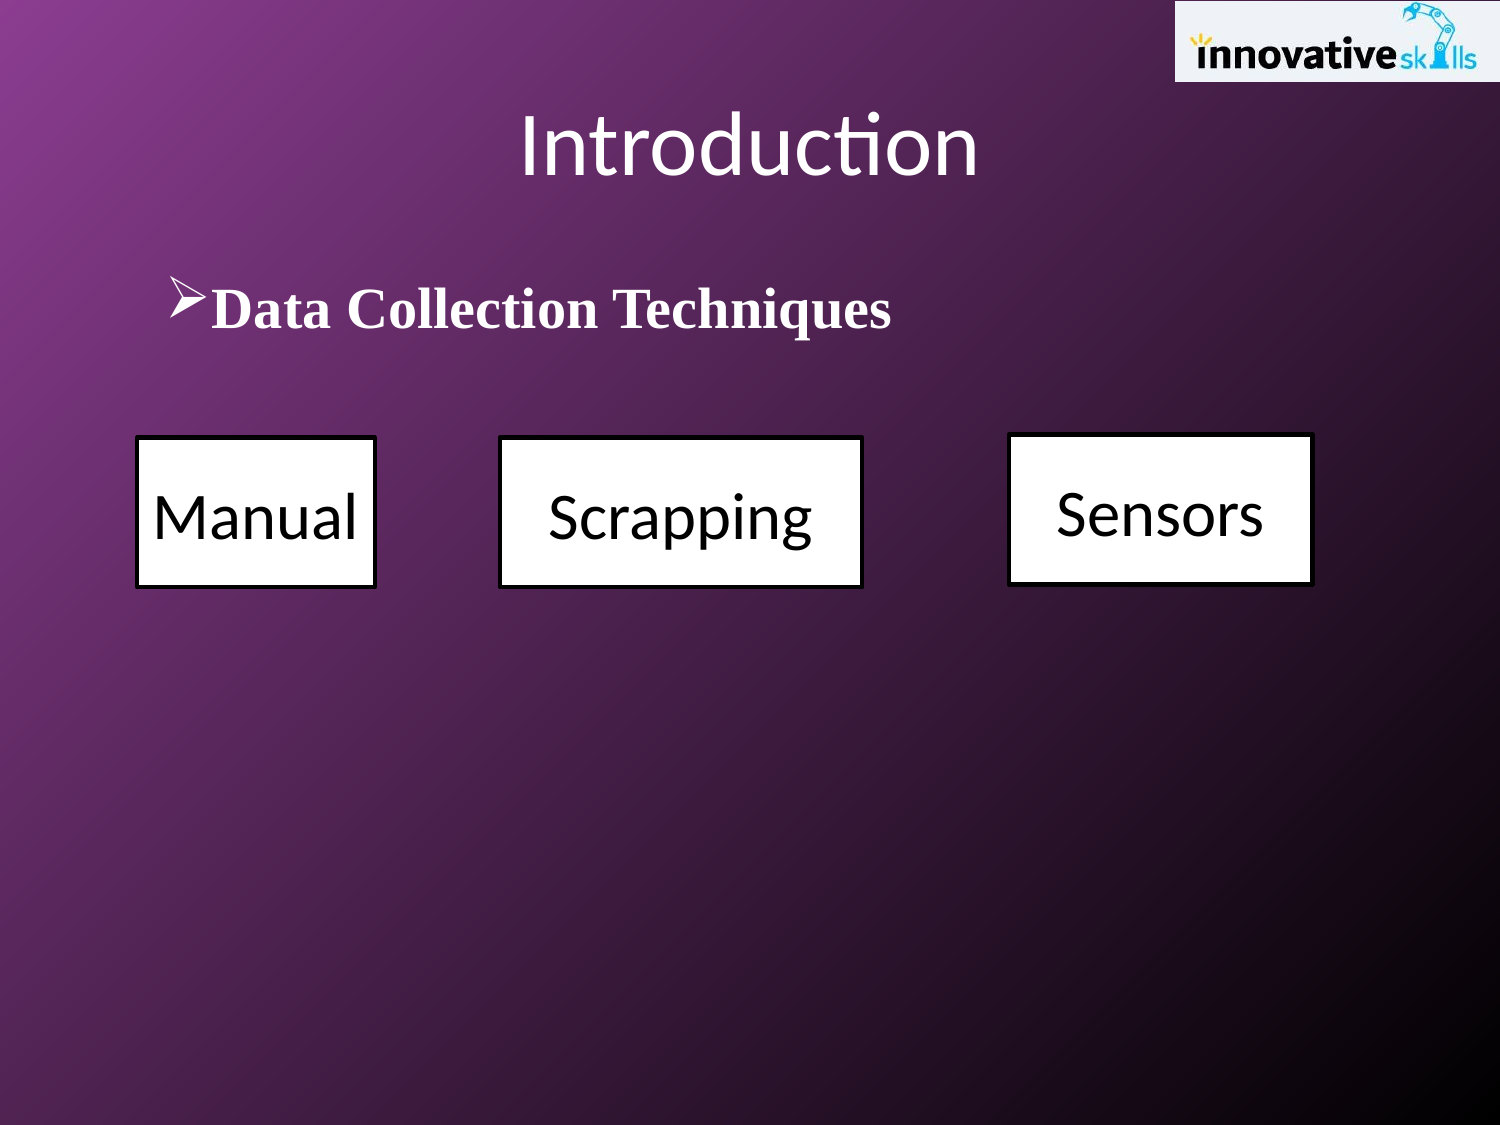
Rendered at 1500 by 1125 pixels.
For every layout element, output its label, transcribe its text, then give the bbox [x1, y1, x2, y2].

text_box Scrapping [498, 435, 864, 589]
text_box Sensors [1007, 432, 1315, 587]
list Data Collection Techniques [75, 262, 1425, 1005]
text_box Manual [135, 435, 377, 589]
title Introduction [75, 45, 1425, 233]
picture [1174, 1, 1500, 83]
